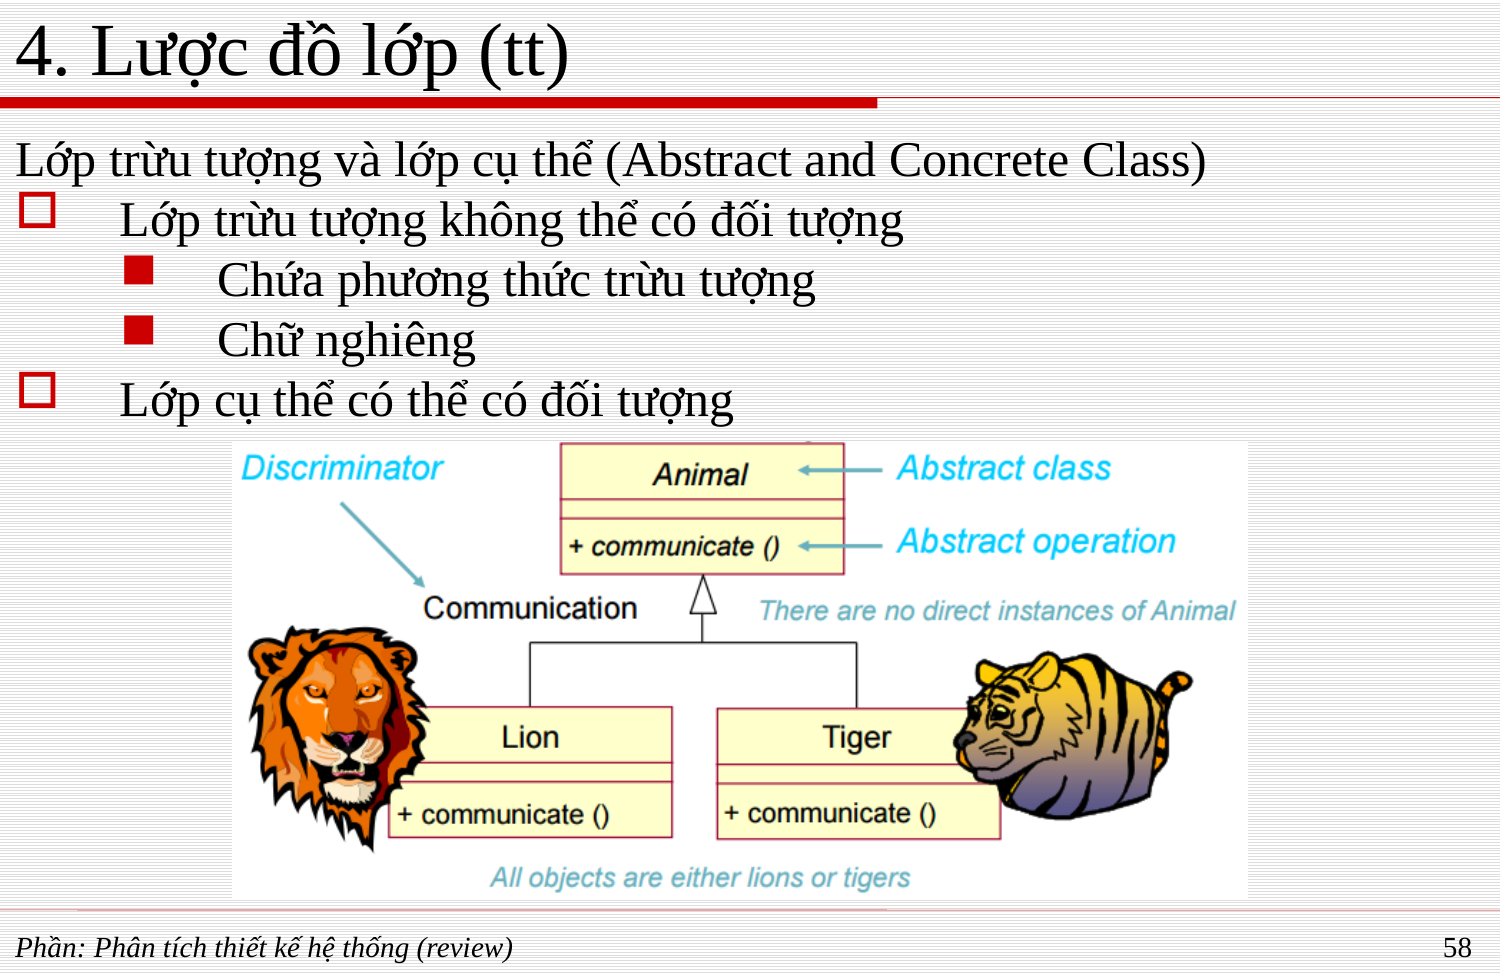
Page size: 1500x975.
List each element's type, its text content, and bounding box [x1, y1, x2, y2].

list Lớp trừu tượng và lớp cụ thể (Abstract and Concrete Class) Lớp trừu tượng không thể có đối tượng Chứa phương thức trừu tượng Chữ nghiêng Lớp cụ thể có thể có đối tượng [0, 119, 1500, 900]
slide_number 58 [1337, 920, 1488, 967]
picture [232, 441, 1248, 900]
title 4. Lược đồ lớp (tt) [0, 10, 1500, 98]
footer Phần: Phân tích thiết kế hệ thống (review) [0, 920, 1225, 965]
